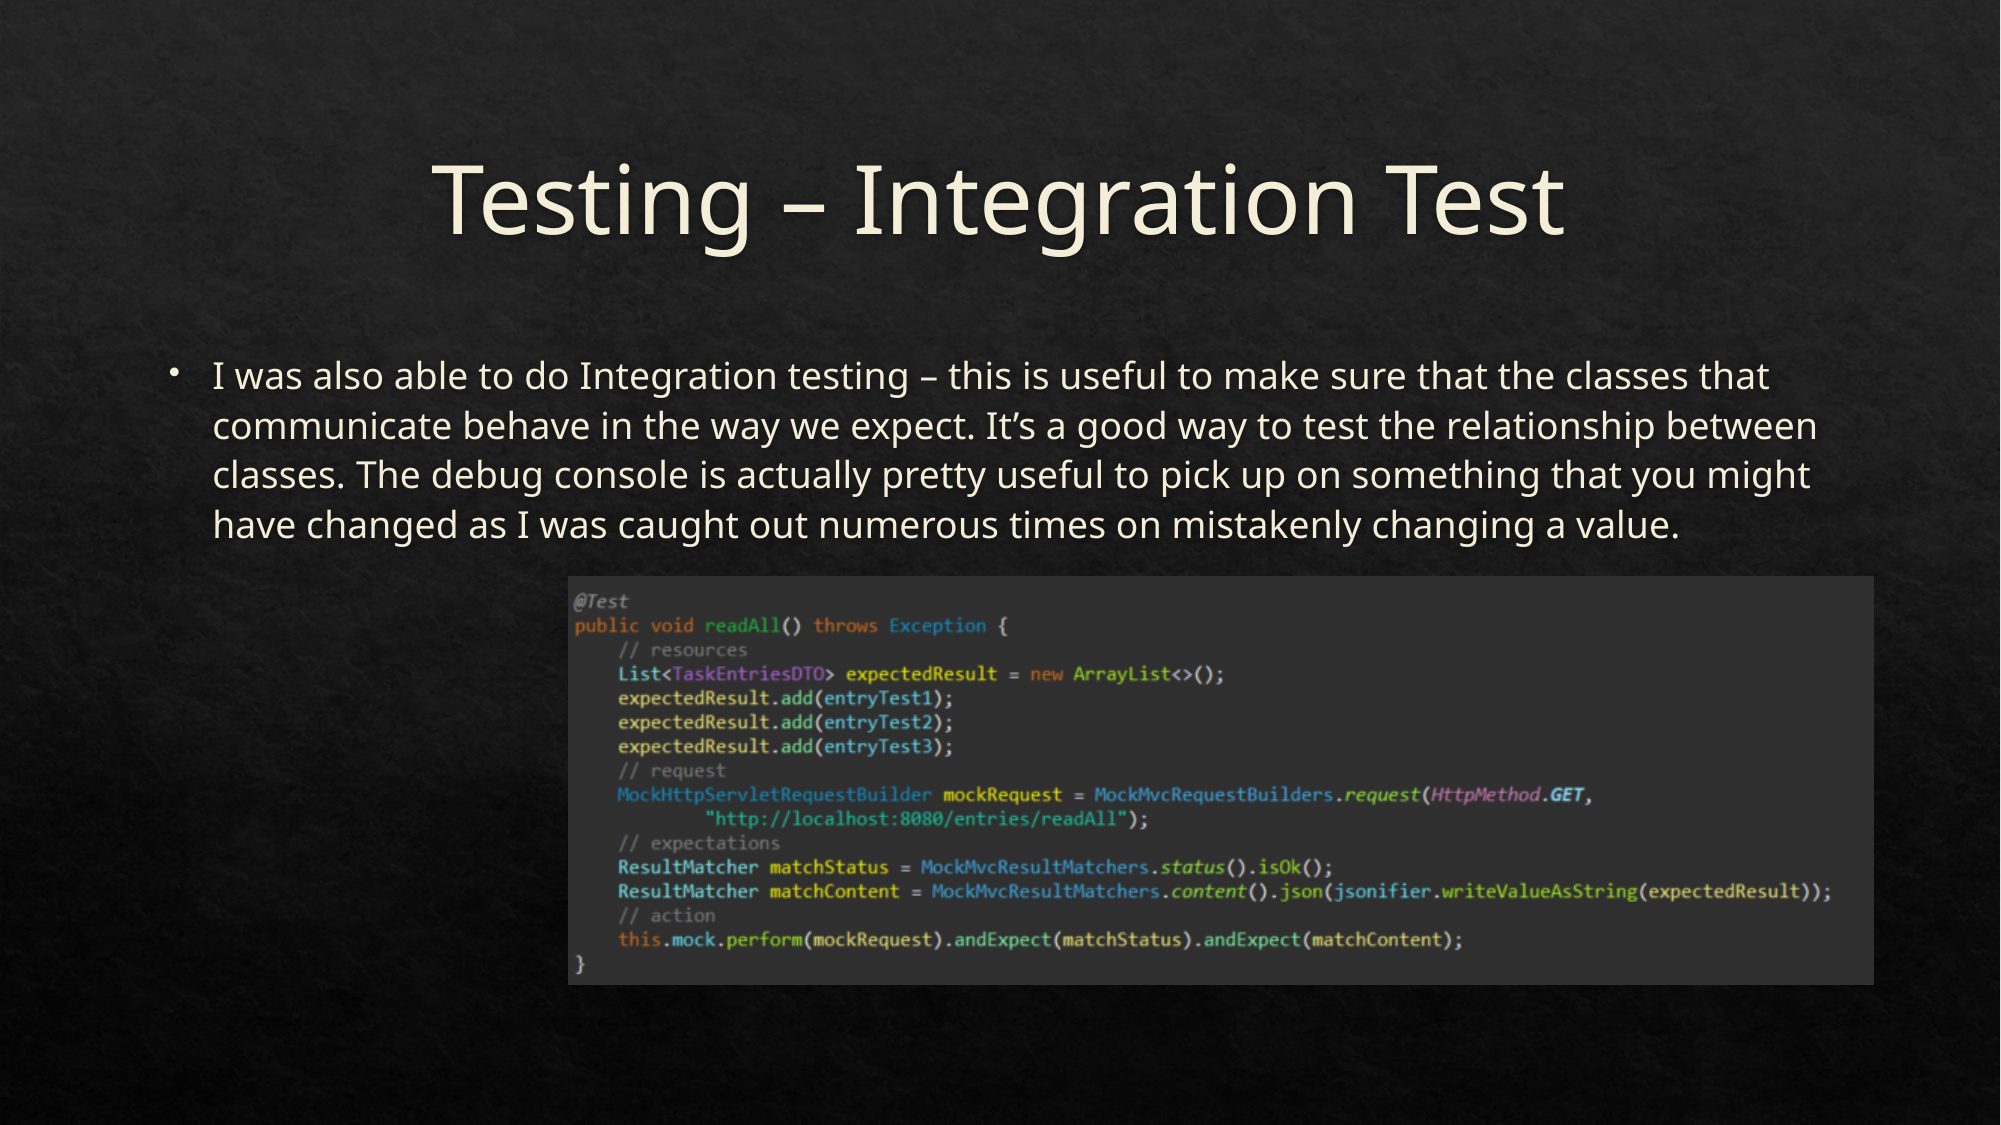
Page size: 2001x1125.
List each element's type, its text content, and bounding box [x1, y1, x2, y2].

list I was also able to do Integration testing – this is useful to make sure that the classes that communicate behave in the way we expect. It’s a good way to test the relationship between classes. The debug console is actually pretty useful to pick up on something that you might have changed as I was caught out numerous times on mistakenly changing a value. [149, 340, 1849, 563]
title Testing – Integration Test [149, 99, 1849, 307]
picture [568, 576, 1874, 985]
